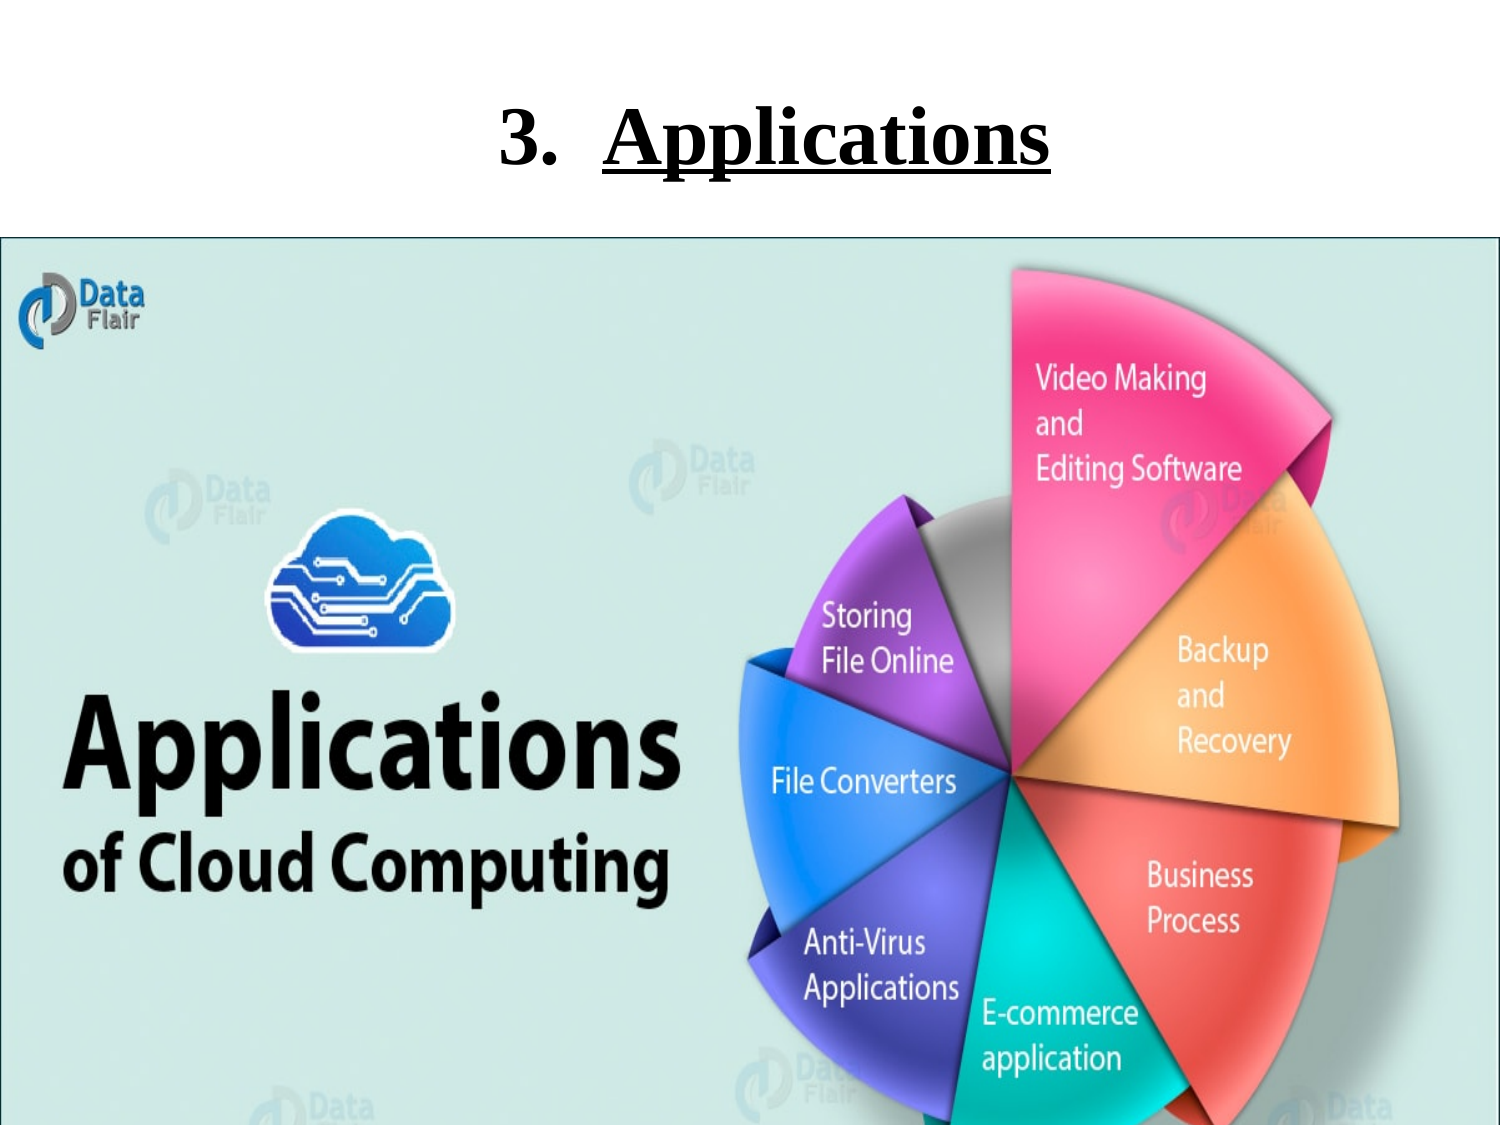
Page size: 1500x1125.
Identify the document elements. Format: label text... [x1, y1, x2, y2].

picture [0, 237, 1500, 1125]
title 3. Applications [474, 37, 1075, 225]
